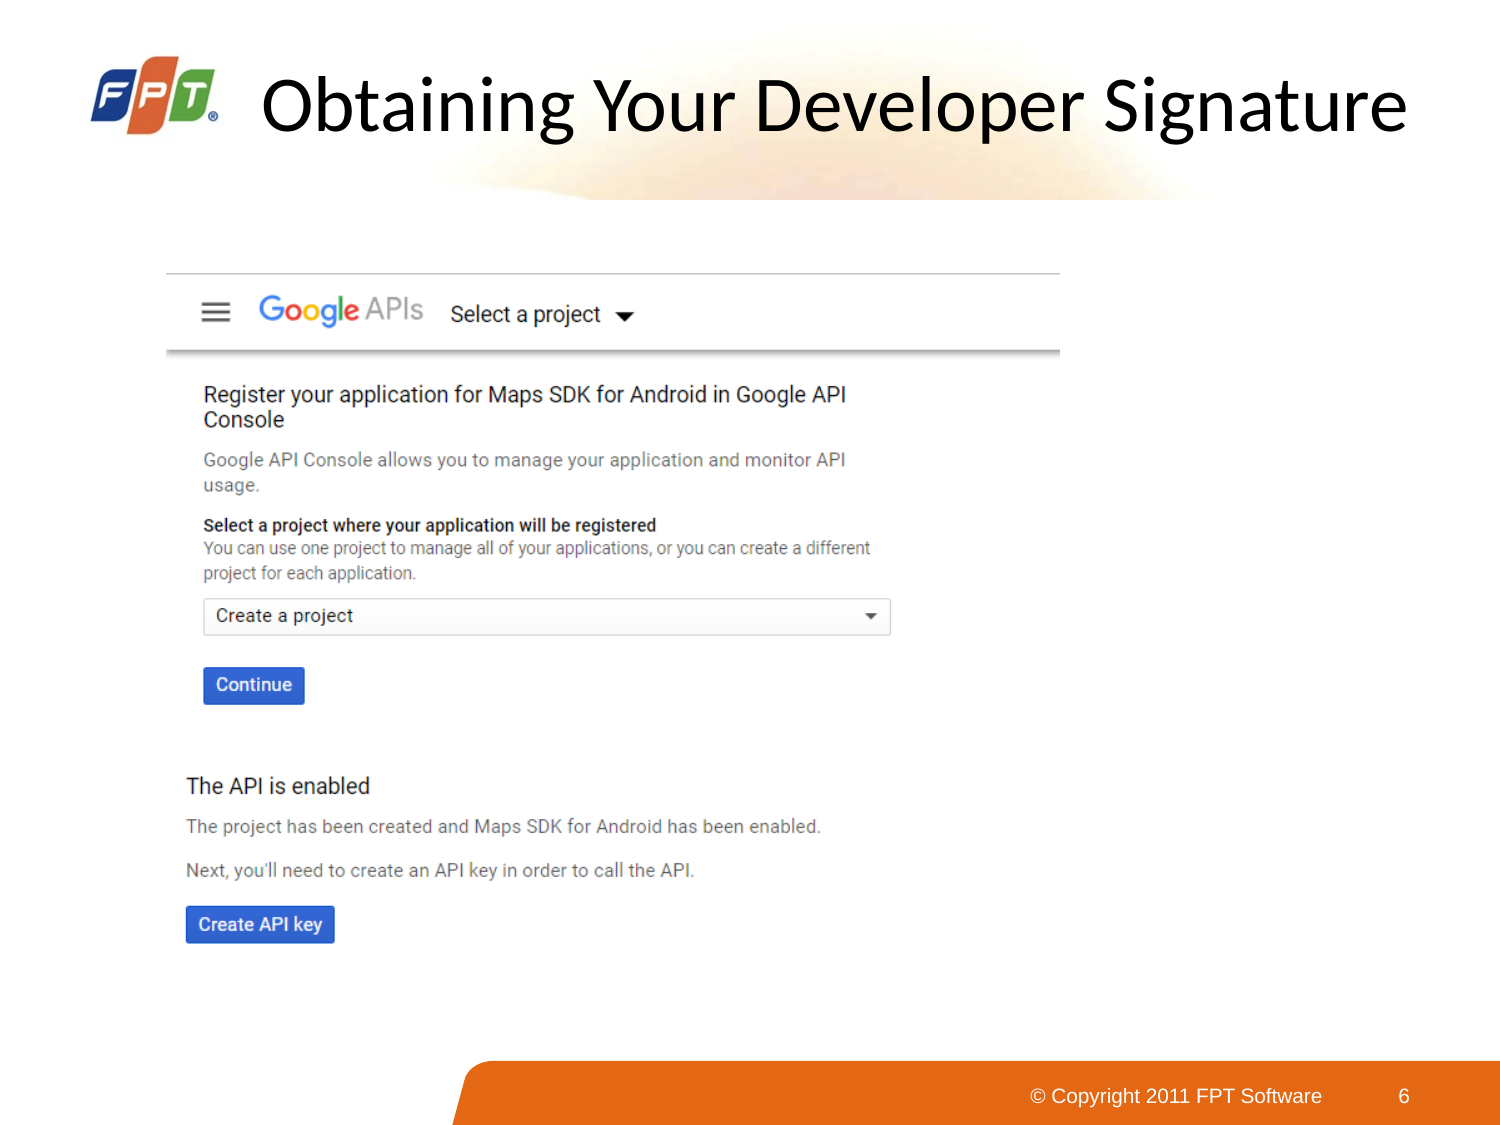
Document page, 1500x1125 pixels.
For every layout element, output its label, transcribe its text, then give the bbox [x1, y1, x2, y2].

picture [165, 759, 856, 975]
title Obtaining Your Developer Signature [74, 44, 1426, 233]
picture [0, 0, 1500, 200]
picture [165, 272, 1061, 730]
picture [0, 1050, 1500, 1125]
